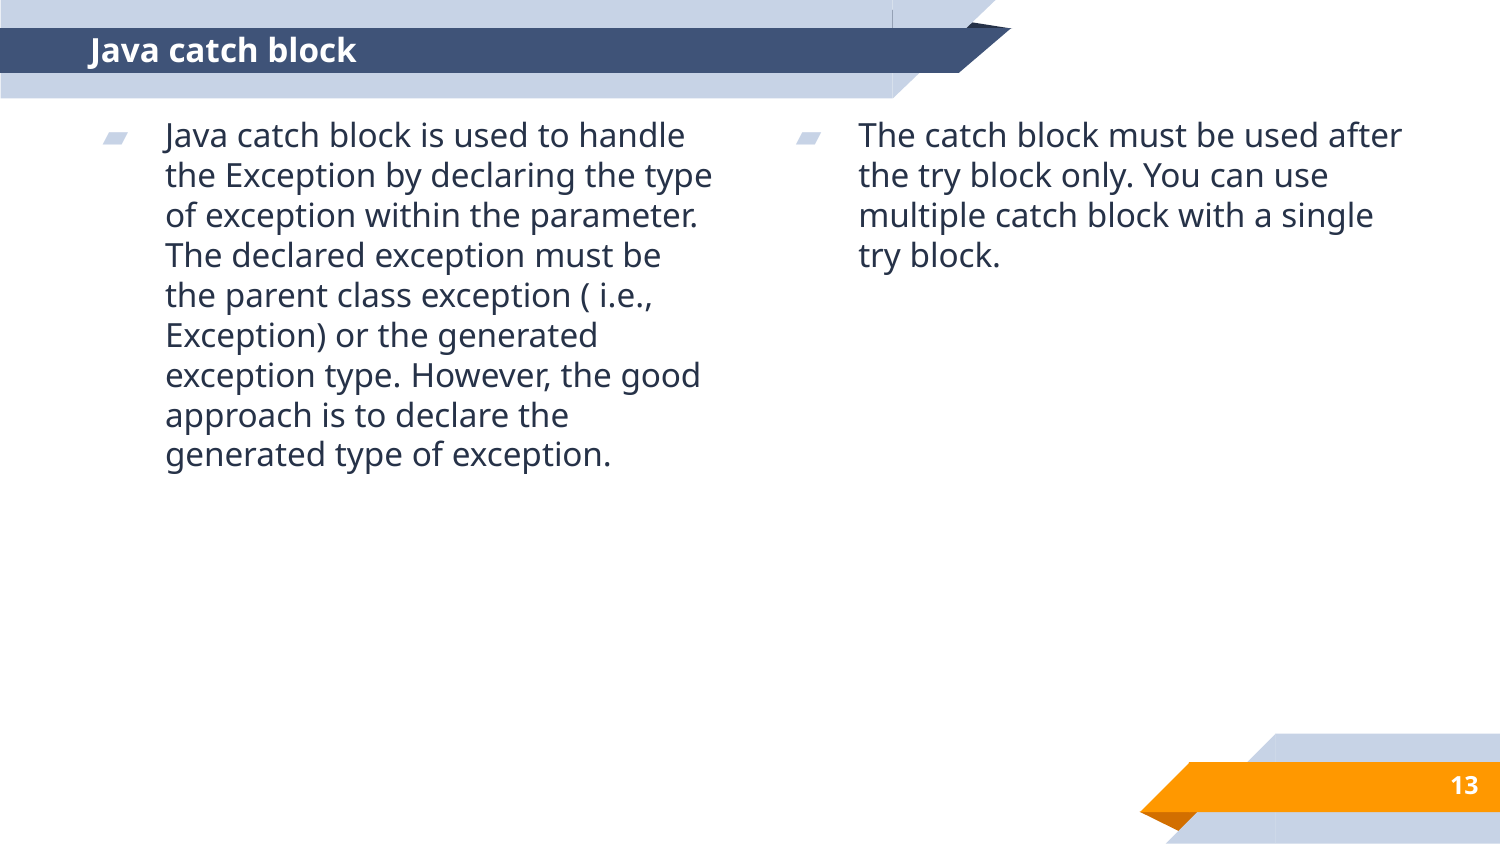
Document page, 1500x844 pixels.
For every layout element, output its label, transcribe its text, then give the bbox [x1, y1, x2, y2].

list Java catch block is used to handle the Exception by declaring the type of exception within the parameter. The declared exception must be the parent class exception ( i.e., Exception) or the generated exception type. However, the good approach is to declare the generated type of exception. [75, 99, 732, 763]
slide_number 13 [1249, 760, 1494, 813]
list The catch block must be used after the try block only. You can use multiple catch block with a single try block. [768, 99, 1425, 763]
title Java catch block [75, 27, 968, 72]
